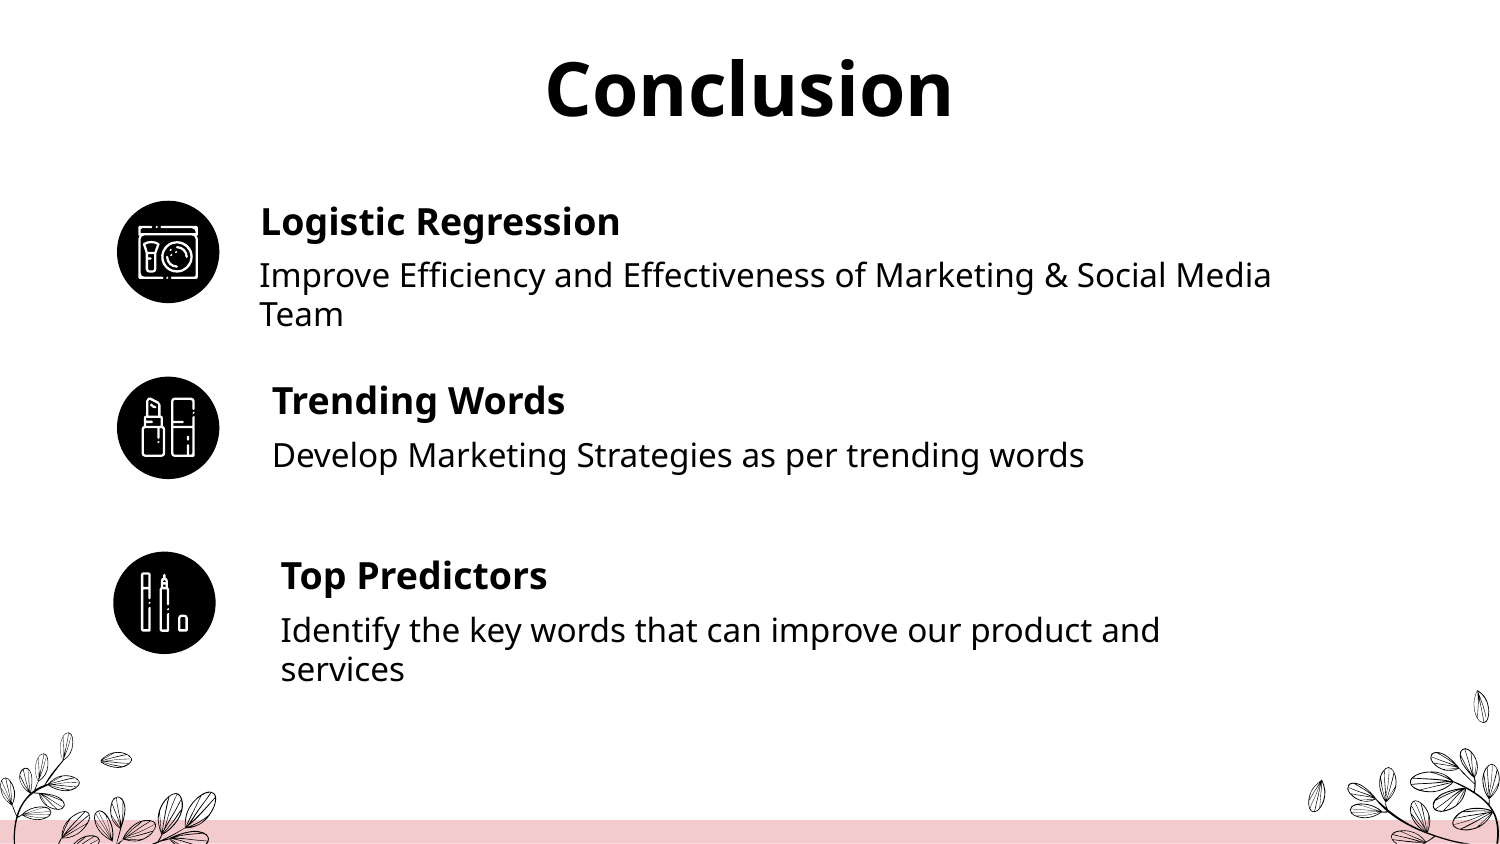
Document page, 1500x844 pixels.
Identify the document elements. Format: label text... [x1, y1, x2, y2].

subtitle Identify the key words that can improve our product and services [265, 593, 1311, 695]
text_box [116, 376, 220, 480]
subtitle Improve Efficiency and Effectiveness of Marketing & Social Media Team [244, 238, 1352, 340]
subtitle Develop Marketing Strategies as per trending words [256, 418, 1275, 520]
subtitle Top Predictors [265, 537, 688, 597]
title Conclusion [116, 25, 1383, 127]
subtitle Logistic Regression [181, 182, 700, 242]
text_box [116, 200, 220, 304]
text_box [113, 551, 216, 655]
subtitle Trending Words [256, 362, 741, 422]
